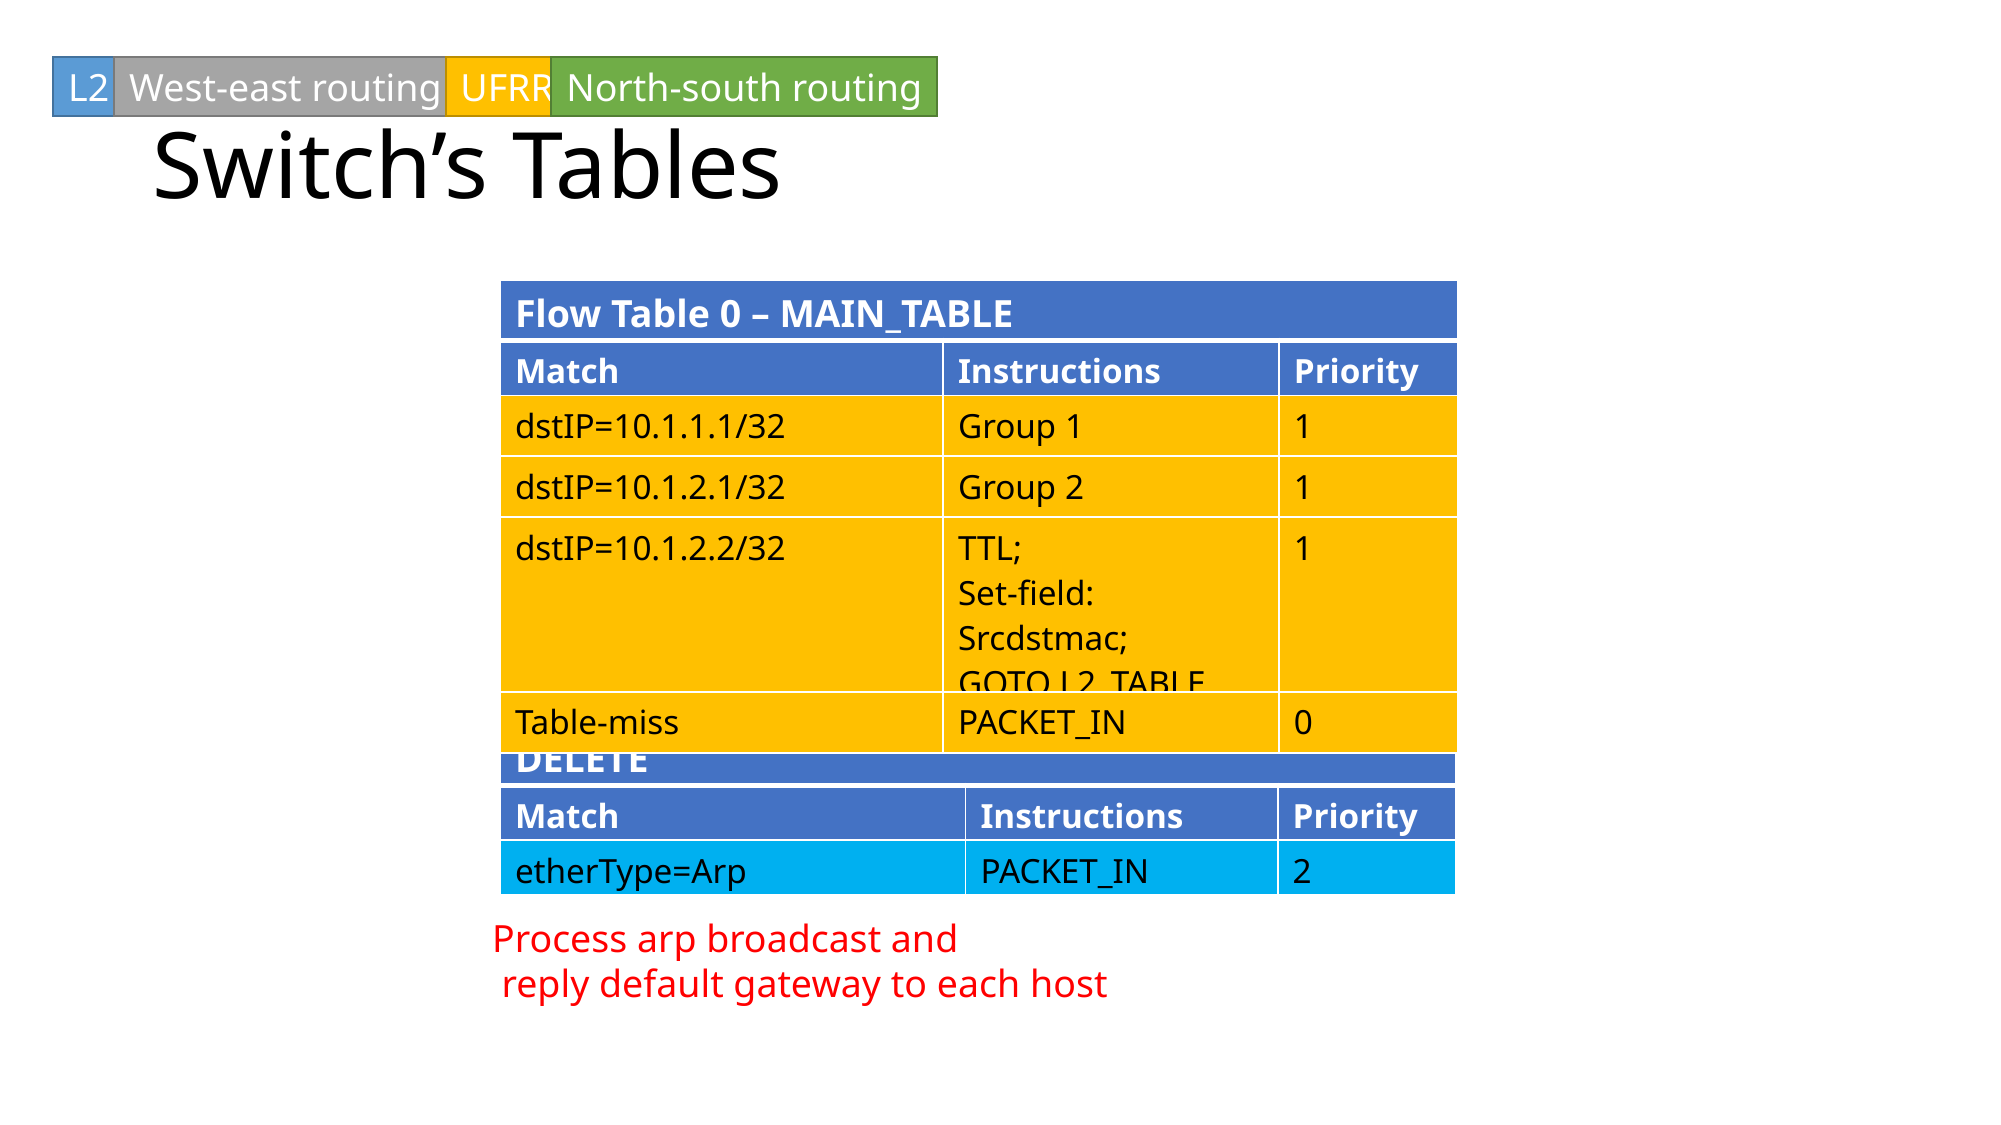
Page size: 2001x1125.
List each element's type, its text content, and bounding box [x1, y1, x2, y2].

table_cell PACKET_IN [944, 693, 1278, 752]
table_cell 0 [1280, 693, 1457, 752]
table_cell etherType=Arp [501, 841, 965, 894]
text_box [54, 56, 927, 118]
table_cell TTL; Set-field: Srcdstmac; GOTO L2_TABLE [944, 518, 1278, 691]
table_cell Instructions [944, 343, 1278, 395]
table_cell PACKET_IN [966, 841, 1277, 894]
table_cell Group 2 [944, 457, 1278, 516]
table_cell dstIP=10.1.2.1/32 [501, 457, 942, 516]
table_cell Priority [1279, 788, 1455, 839]
table_cell Group 1 [944, 396, 1278, 455]
table_cell dstIP=10.1.2.2/32 [501, 518, 942, 691]
text_box Process arp broadcast and reply default gateway to each host [477, 907, 1123, 1013]
table_cell Priority [1280, 343, 1457, 395]
table_cell Match [501, 788, 965, 839]
table_cell Instructions [966, 788, 1277, 839]
table_cell 1 [1280, 518, 1457, 691]
table_cell dstIP=10.1.1.1/32 [501, 396, 942, 455]
table_header DELETE [501, 754, 1455, 783]
table_cell 1 [1280, 396, 1457, 455]
table_cell Table-miss [501, 693, 942, 752]
table_header Flow Table 0 – MAIN_TABLE [501, 281, 1457, 338]
table_cell 1 [1280, 457, 1457, 516]
table_cell Match [501, 343, 942, 395]
title Switch’s Tables [137, 59, 1863, 278]
table_cell 2 [1279, 841, 1455, 894]
